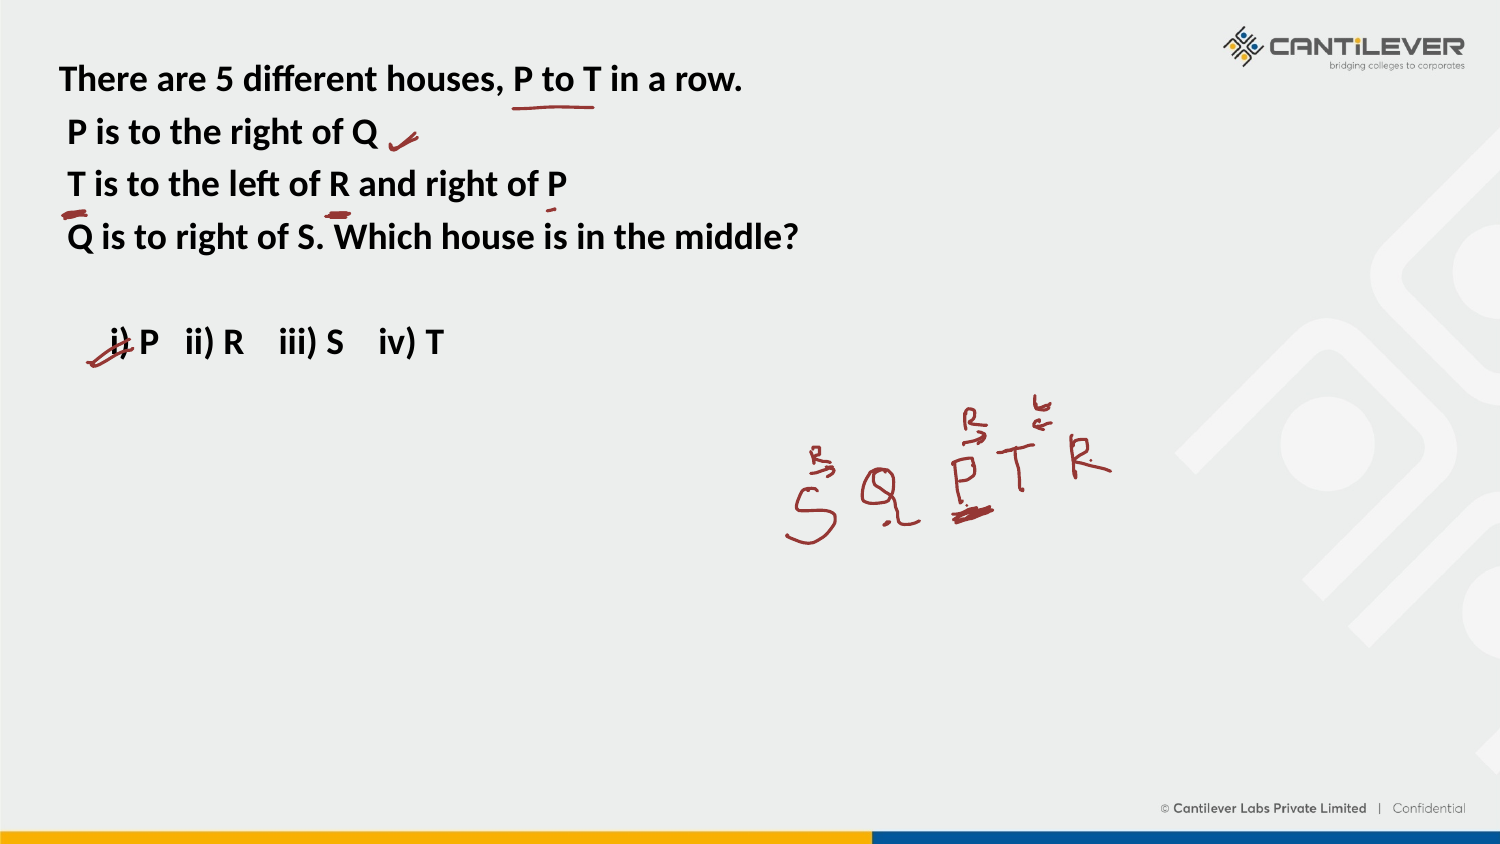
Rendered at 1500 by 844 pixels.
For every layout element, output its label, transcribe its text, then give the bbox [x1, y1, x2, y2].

list There are 5 different houses, P to T in a row. P is to the right of Q T is to the left of R and right of P Q is to right of S. Which house is in the middle? i) P ii) R iii) S iv) T [24, 46, 1375, 604]
picture [0, 0, 1500, 844]
